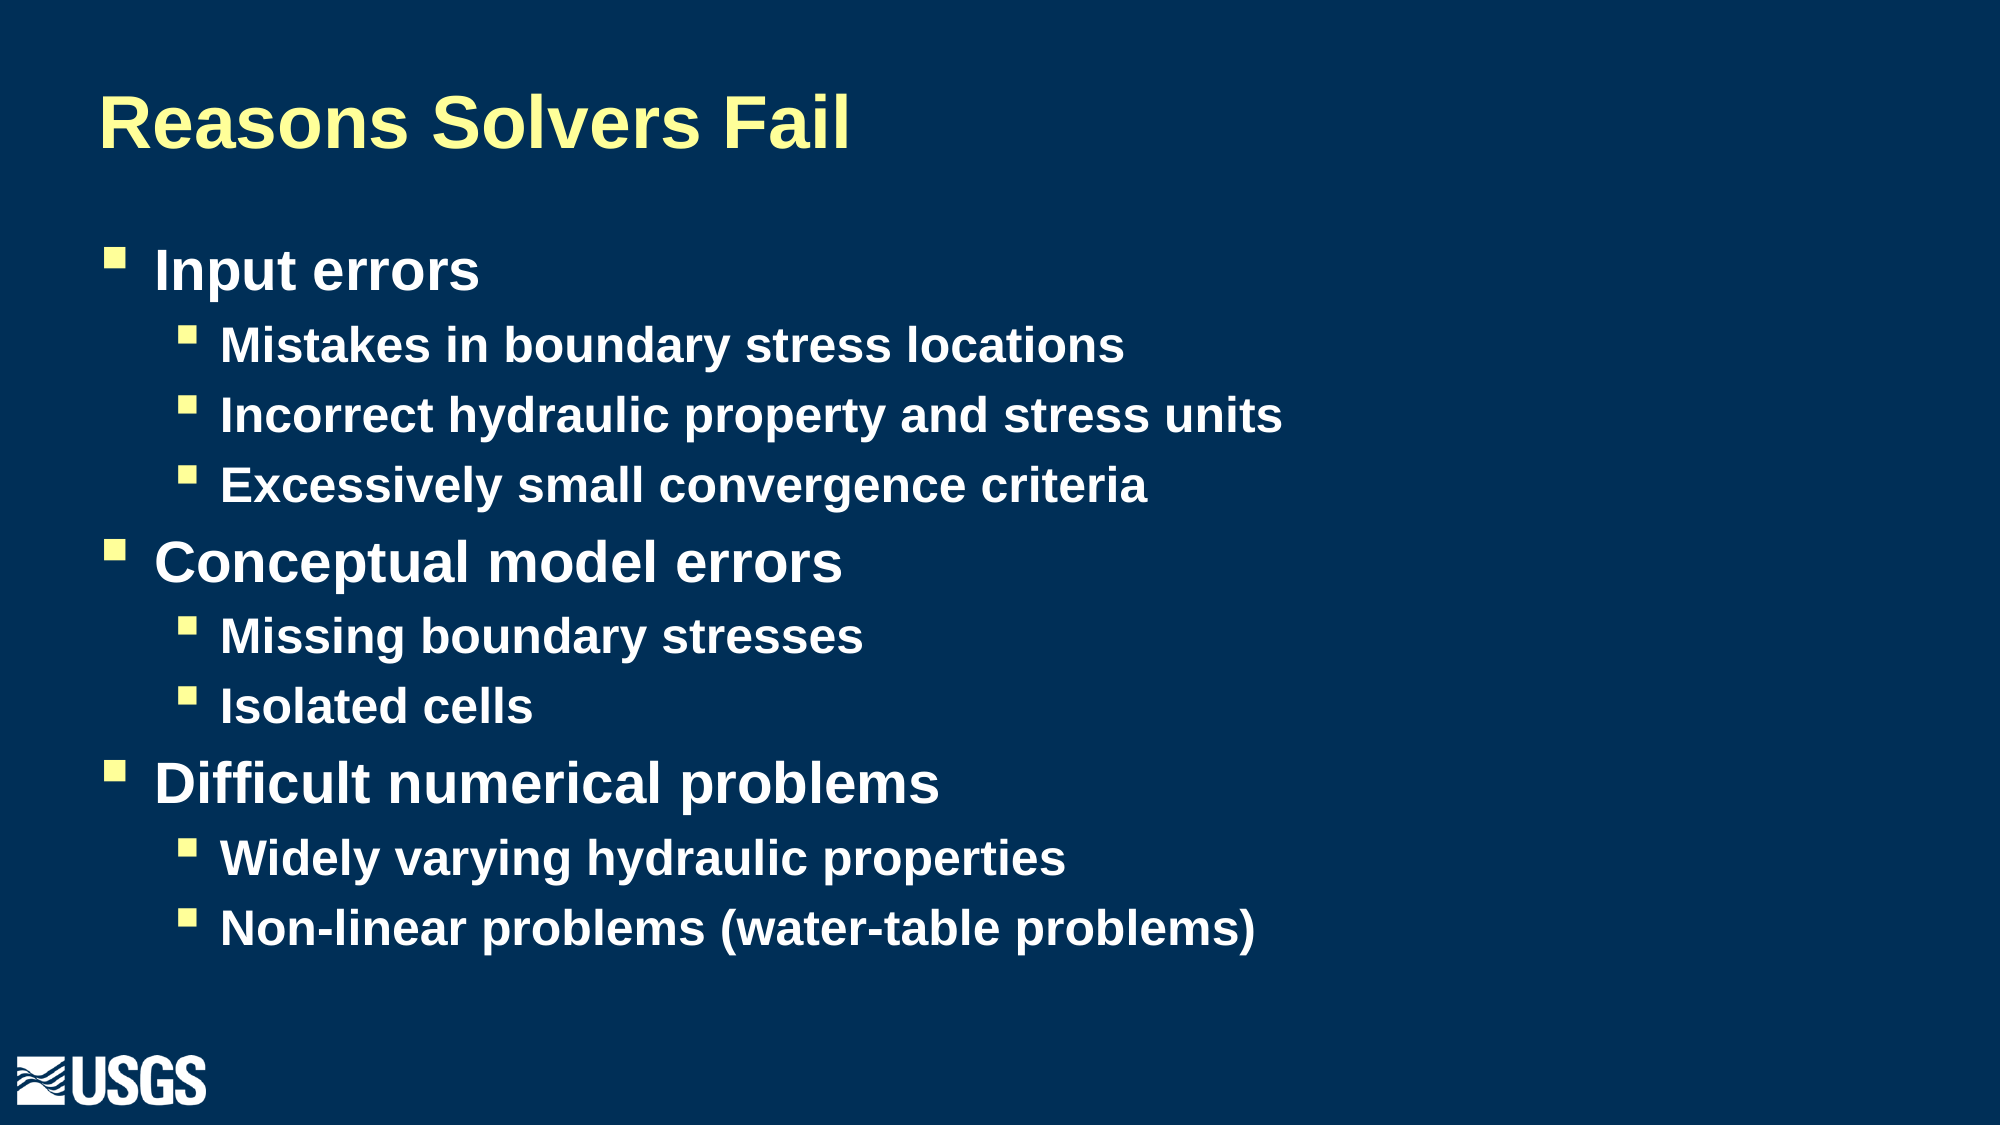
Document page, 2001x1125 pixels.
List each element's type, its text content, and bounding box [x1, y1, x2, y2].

title Reasons Solvers Fail [83, 24, 1900, 213]
list Input errors Mistakes in boundary stress locations Incorrect hydraulic property and stress units Excessively small convergence criteria Conceptual model errors Missing boundary stresses Isolated cells Difficult numerical problems Widely varying hydraulic properties Non-linear problems (water-table problems) [83, 224, 1900, 963]
